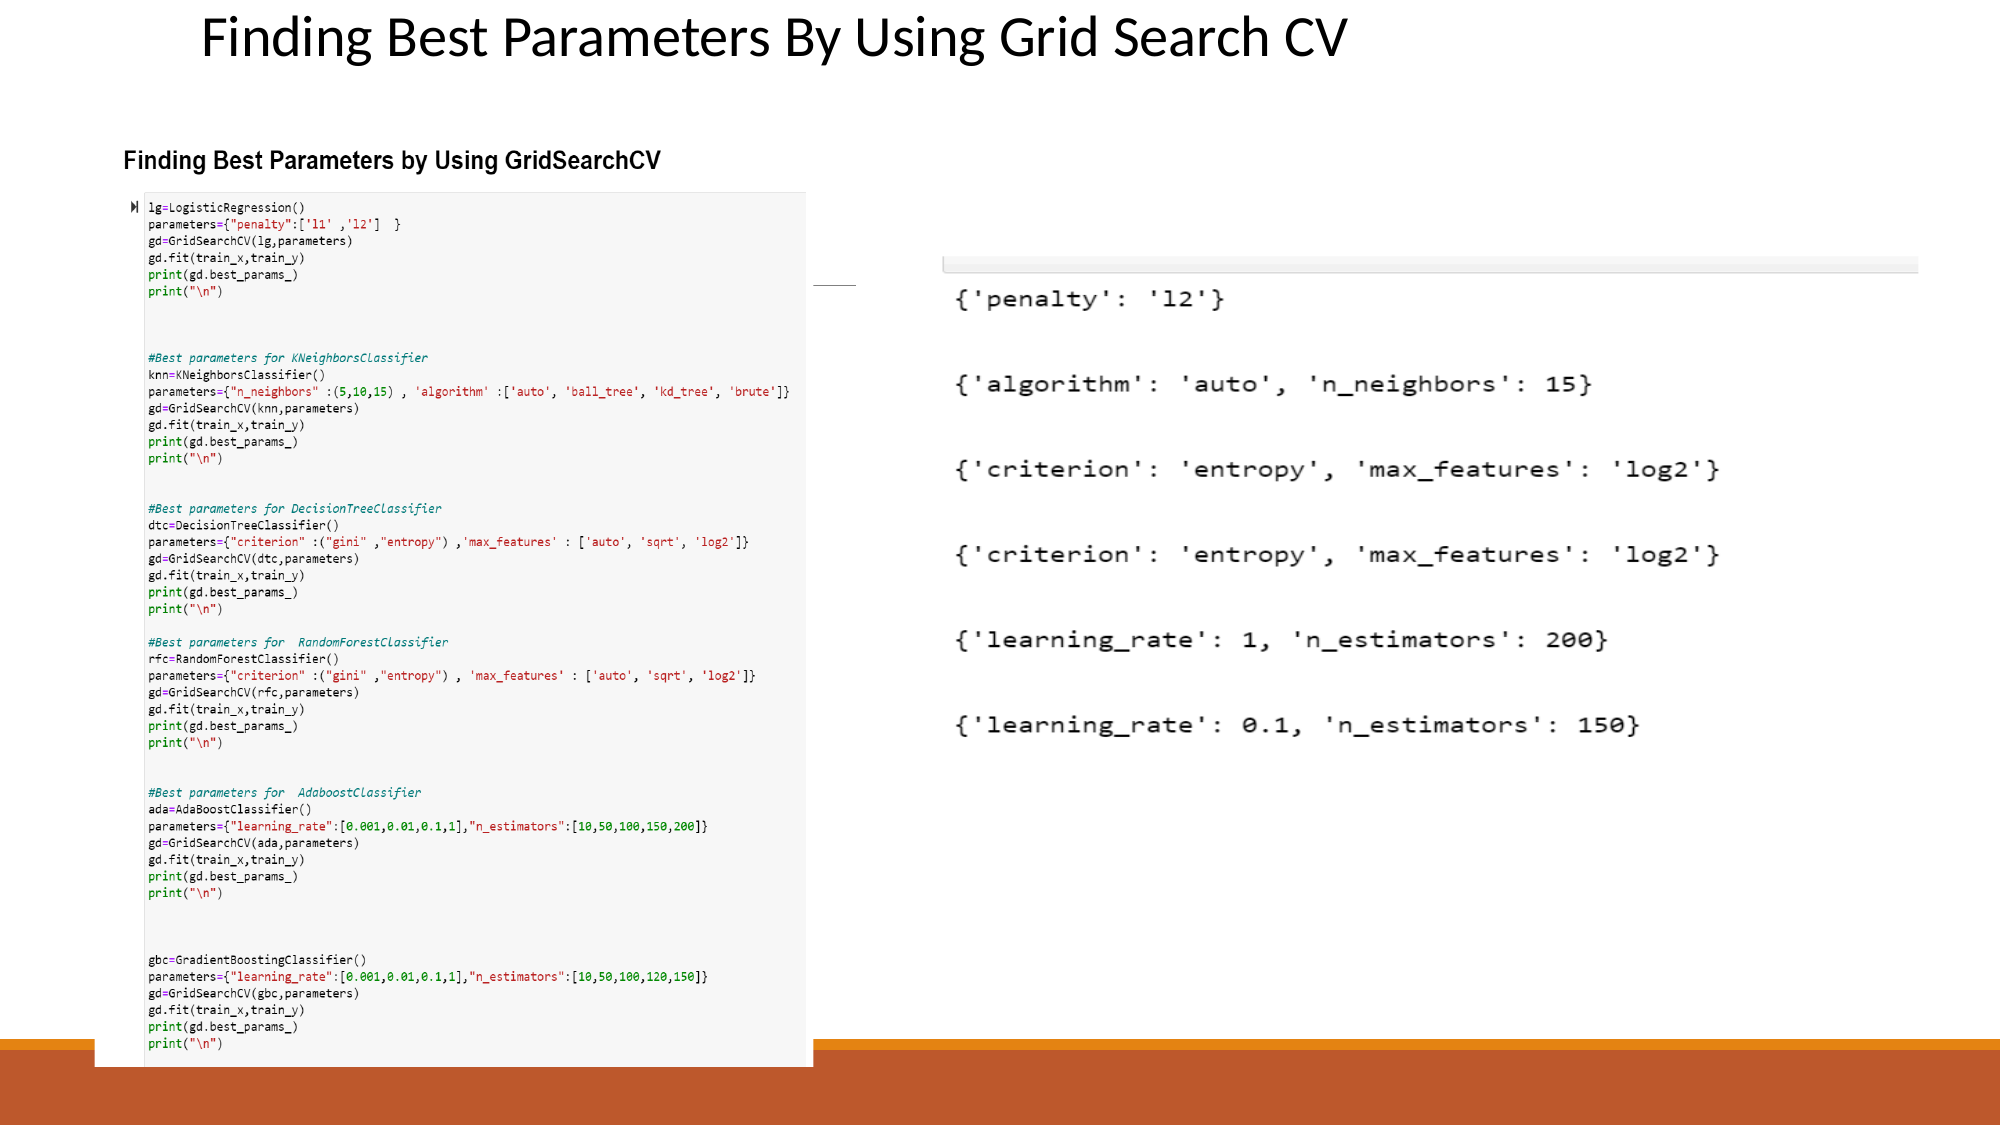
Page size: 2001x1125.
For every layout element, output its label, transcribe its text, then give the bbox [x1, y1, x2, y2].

picture [855, 180, 1919, 875]
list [94, 111, 815, 1067]
list Finding Best Parameters By Using Grid Search CV [186, 0, 1814, 113]
